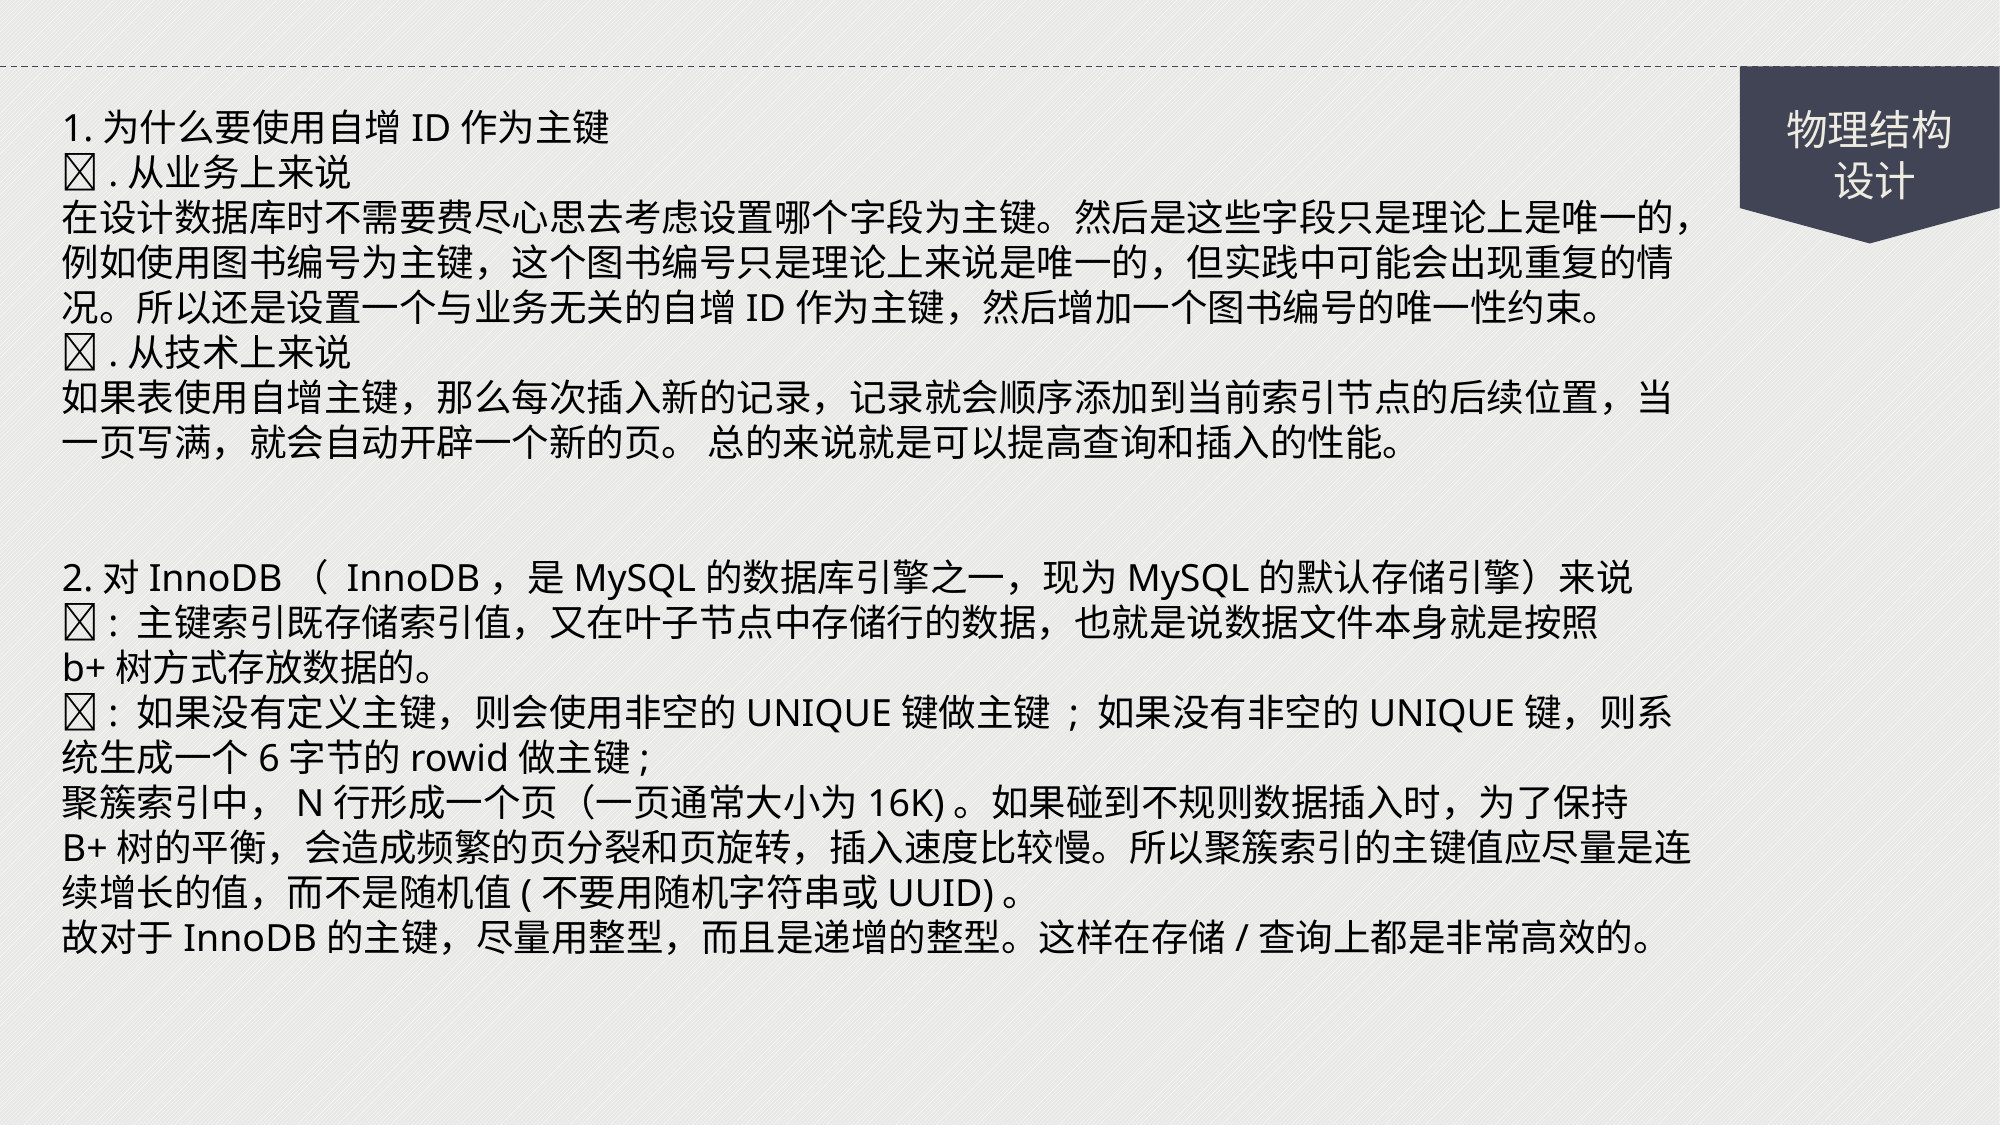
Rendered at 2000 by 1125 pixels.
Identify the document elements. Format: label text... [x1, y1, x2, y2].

text_box 1.为什么要使用自增ID作为主键 .从业务上来说 在设计数据库时不需要费尽心思去考虑设置哪个字段为主键。然后是这些字段只是理论上是唯一的，例如使用图书编号为主键，这个图书编号只是理论上来说是唯一的，但实践中可能会出现重复的情况。所以还是设置一个与业务无关的自增ID作为主键，然后增加一个图书编号的唯一性约束。 .从技术上来说 如果表使用自增主键，那么每次插入新的记录，记录就会顺序添加到当前索引节点的后续位置，当一页写满，就会自动开辟一个新的页。 总的来说就是可以提高查询和插入的性能。 2.对InnoDB（ InnoDB，是MySQL的数据库引擎之一，现为MySQL的默认存储引擎）来说 : 主键索引既存储索引值，又在叶子节点中存储行的数据，也就是说数据文件本身就是按照b+树方式存放数据的。 : 如果没有定义主键，则会使用非空的UNIQUE键做主键 ; 如果没有非空的UNIQUE键，则系统生成一个6字节的rowid做主键; 聚簇索引中，N行形成一个页（一页通常大小为16K)。如果碰到不规则数据插入时，为了保持B+树的平衡，会造成频繁的页分裂和页旋转，插入速度比较慢。所以聚簇索引的主键值应尽量是连续增长的值，而不是随机值(不要用随机字符串或UUID)。 故对于InnoDB的主键，尽量用整型，而且是递增的整型。这样在存储/查询上都是非常高效的。 [3, 96, 1713, 967]
text_box [1737, 76, 2000, 246]
text_box 物理结构 设计 [1771, 96, 1969, 212]
